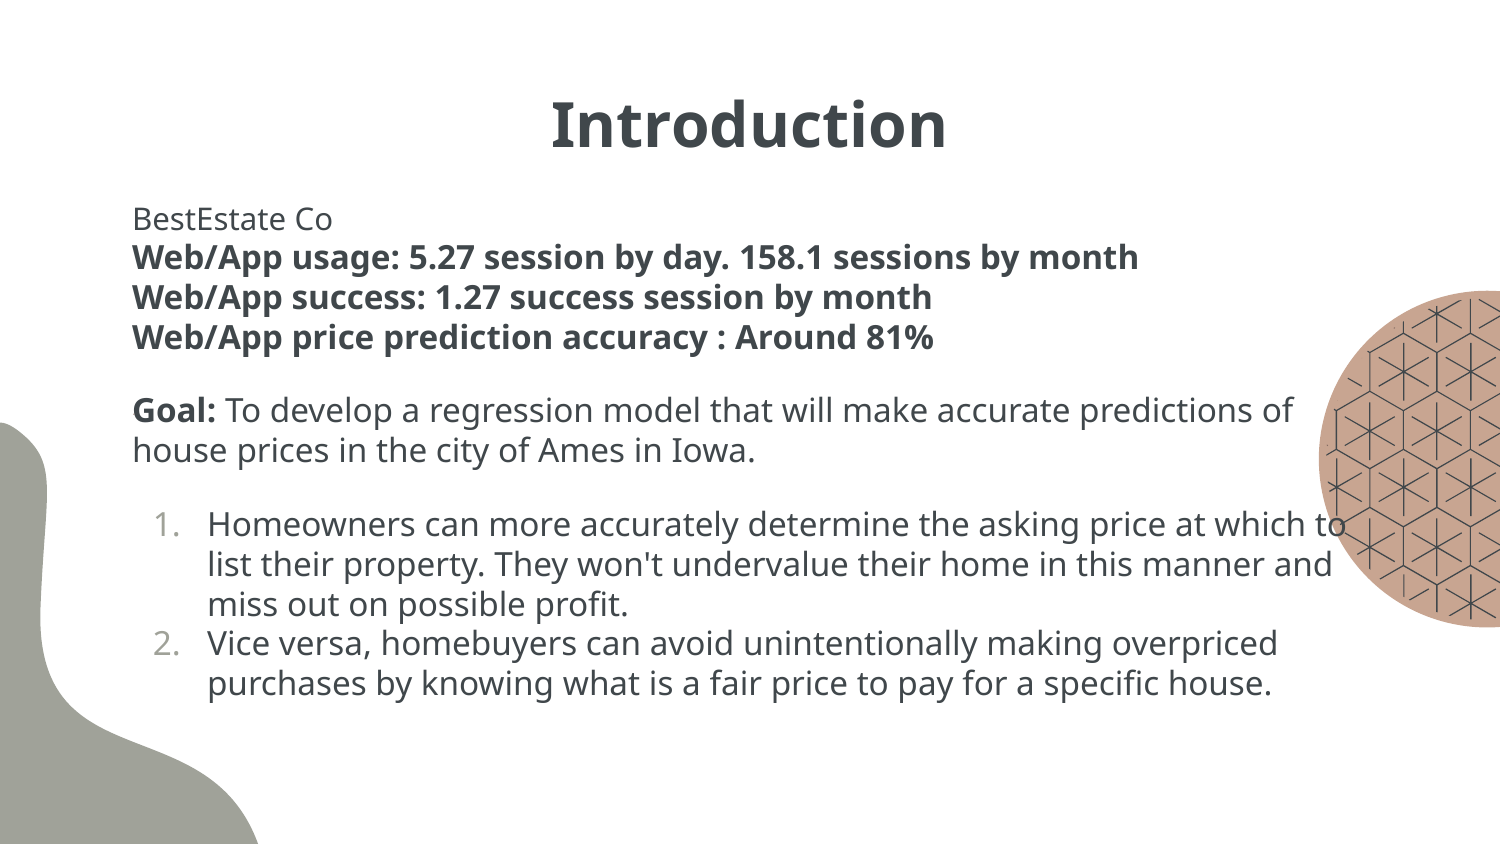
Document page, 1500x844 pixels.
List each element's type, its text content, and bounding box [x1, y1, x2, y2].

title Introduction [116, 85, 1383, 175]
list BestEstate Co Web/App usage: 5.27 session by day. 158.1 sessions by month Web/App success: 1.27 success session by month Web/App price prediction accuracy : Around 81% Goal: To develop a regression model that will make accurate predictions of house prices in the city of Ames in Iowa. Homeowners can more accurately determine the asking price at which to list their property. They won't undervalue their home in this manner and miss out on possible profit. Vice versa, homebuyers can avoid unintentionally making overpriced purchases by knowing what is a fair price to pay for a specific house. [116, 184, 1383, 772]
